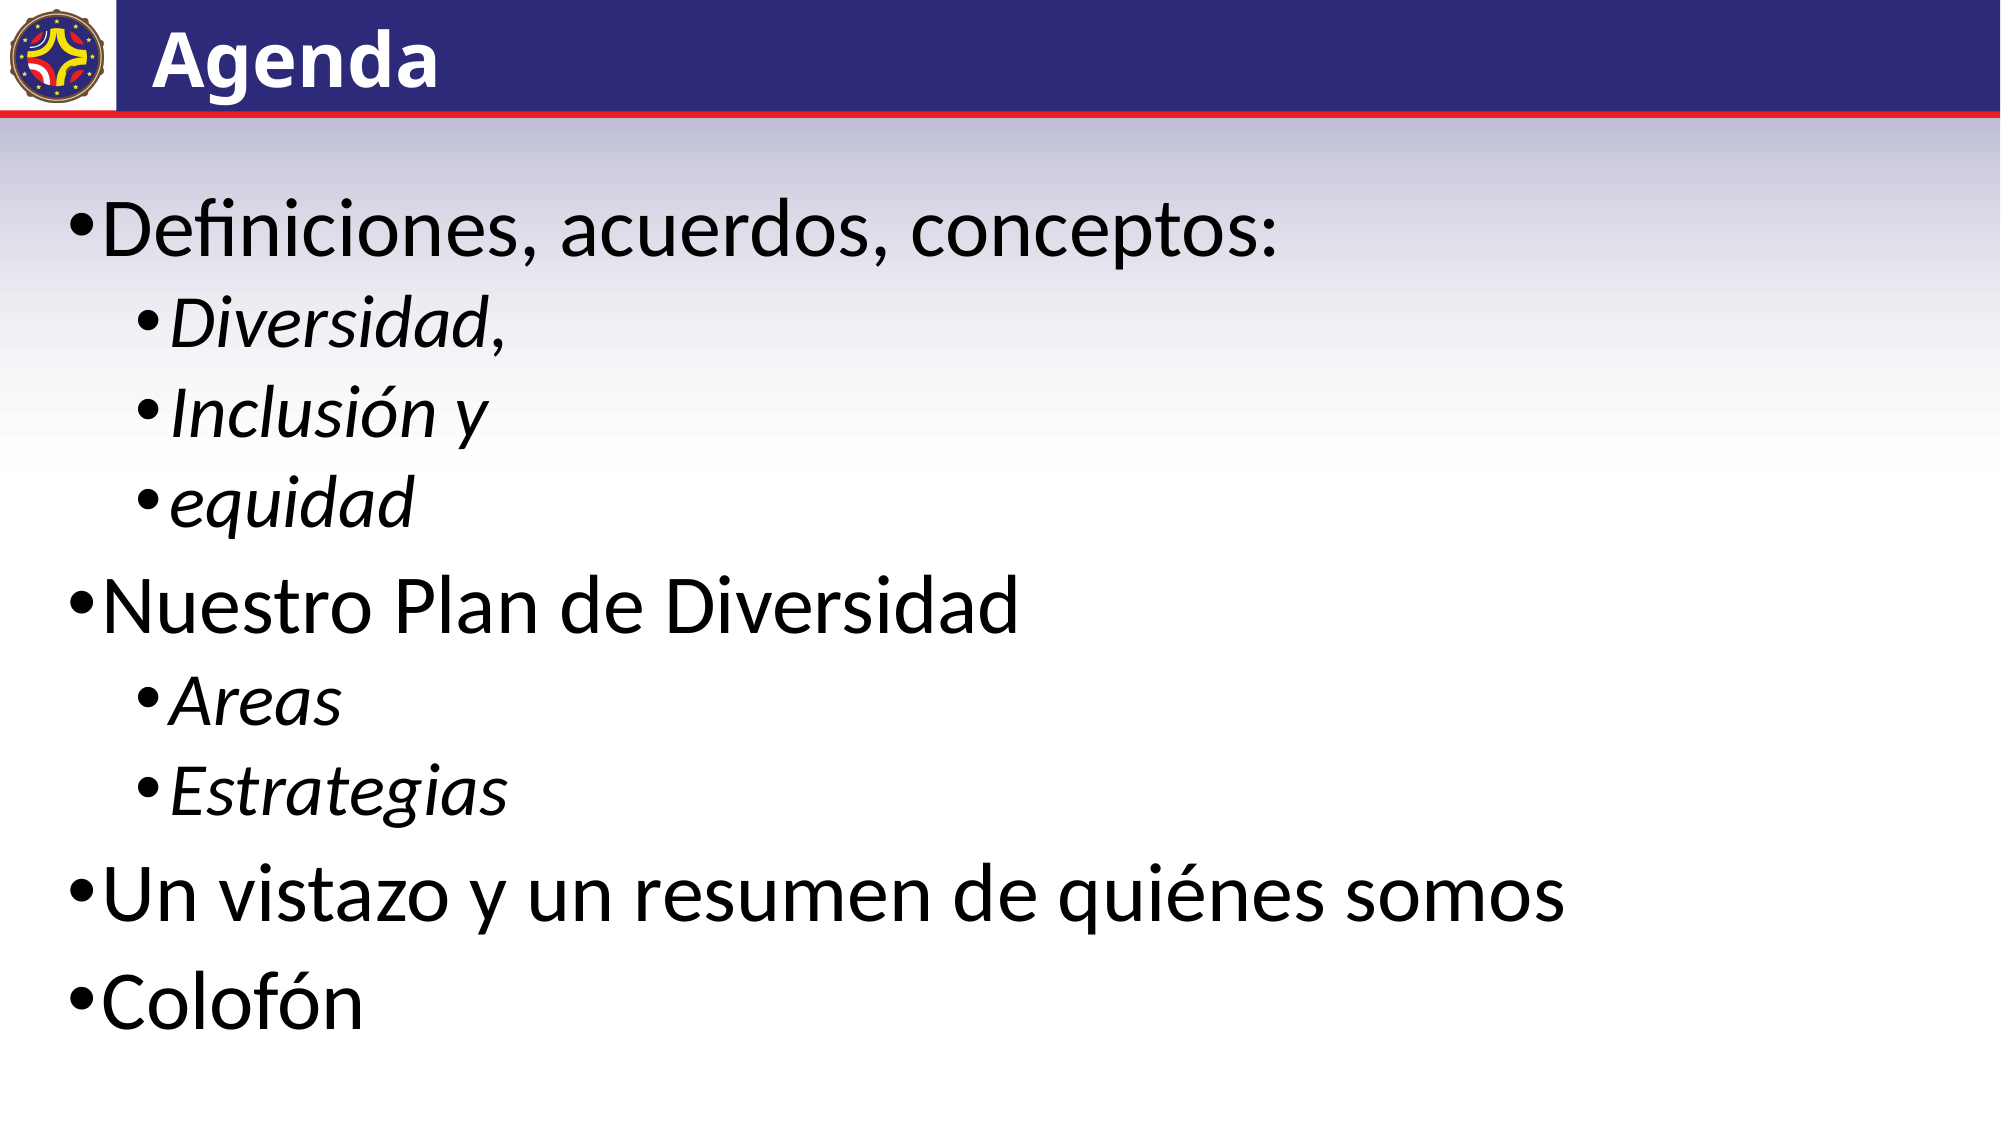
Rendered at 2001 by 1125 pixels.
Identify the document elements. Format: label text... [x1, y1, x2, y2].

picture [0, 118, 2001, 498]
list Definiciones, acuerdos, conceptos: Diversidad, Inclusión y equidad Nuestro Plan de Diversidad Areas Estrategias Un vistazo y un resumen de quiénes somos Colofón [52, 176, 2000, 1061]
picture [10, 9, 104, 105]
title Agenda [137, 14, 1863, 112]
